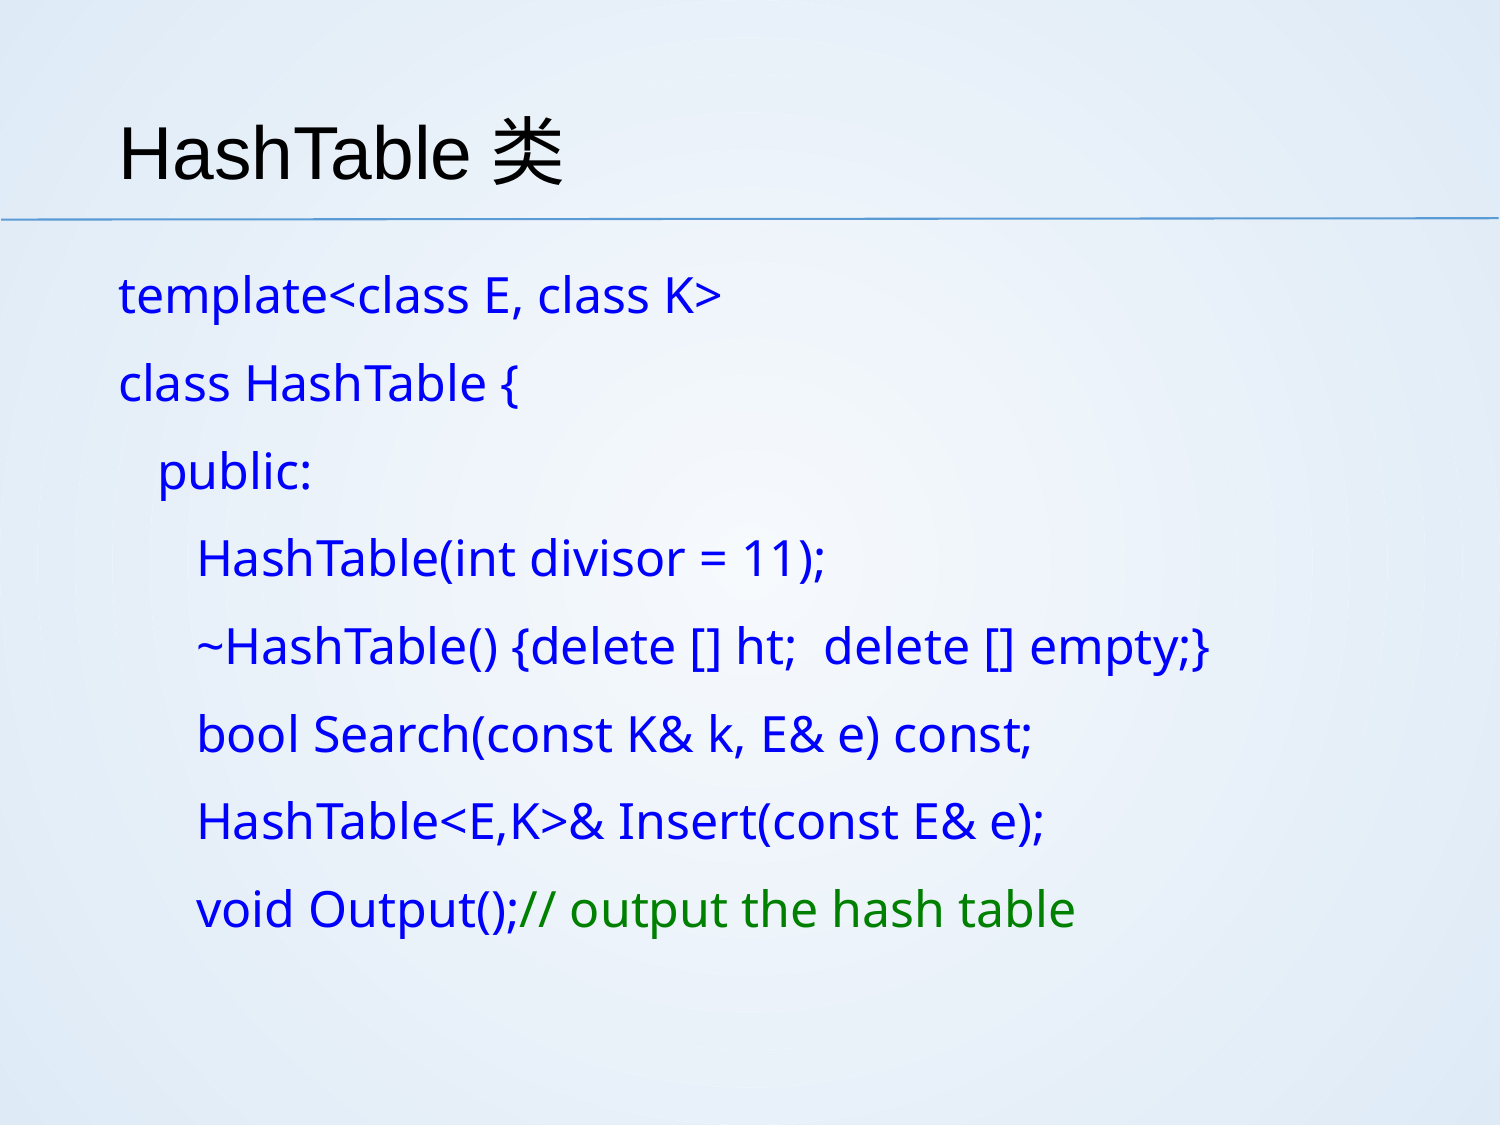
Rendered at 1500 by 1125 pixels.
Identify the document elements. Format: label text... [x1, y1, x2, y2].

list template<class E, class K> class HashTable { public: HashTable(int divisor = 11); ~HashTable() {delete [] ht; delete [] empty;} bool Search(const K& k, E& e) const; HashTable<E,K>& Insert(const E& e); void Output();// output the hash table [103, 244, 1397, 1014]
title HashTable类 [103, 59, 1397, 223]
